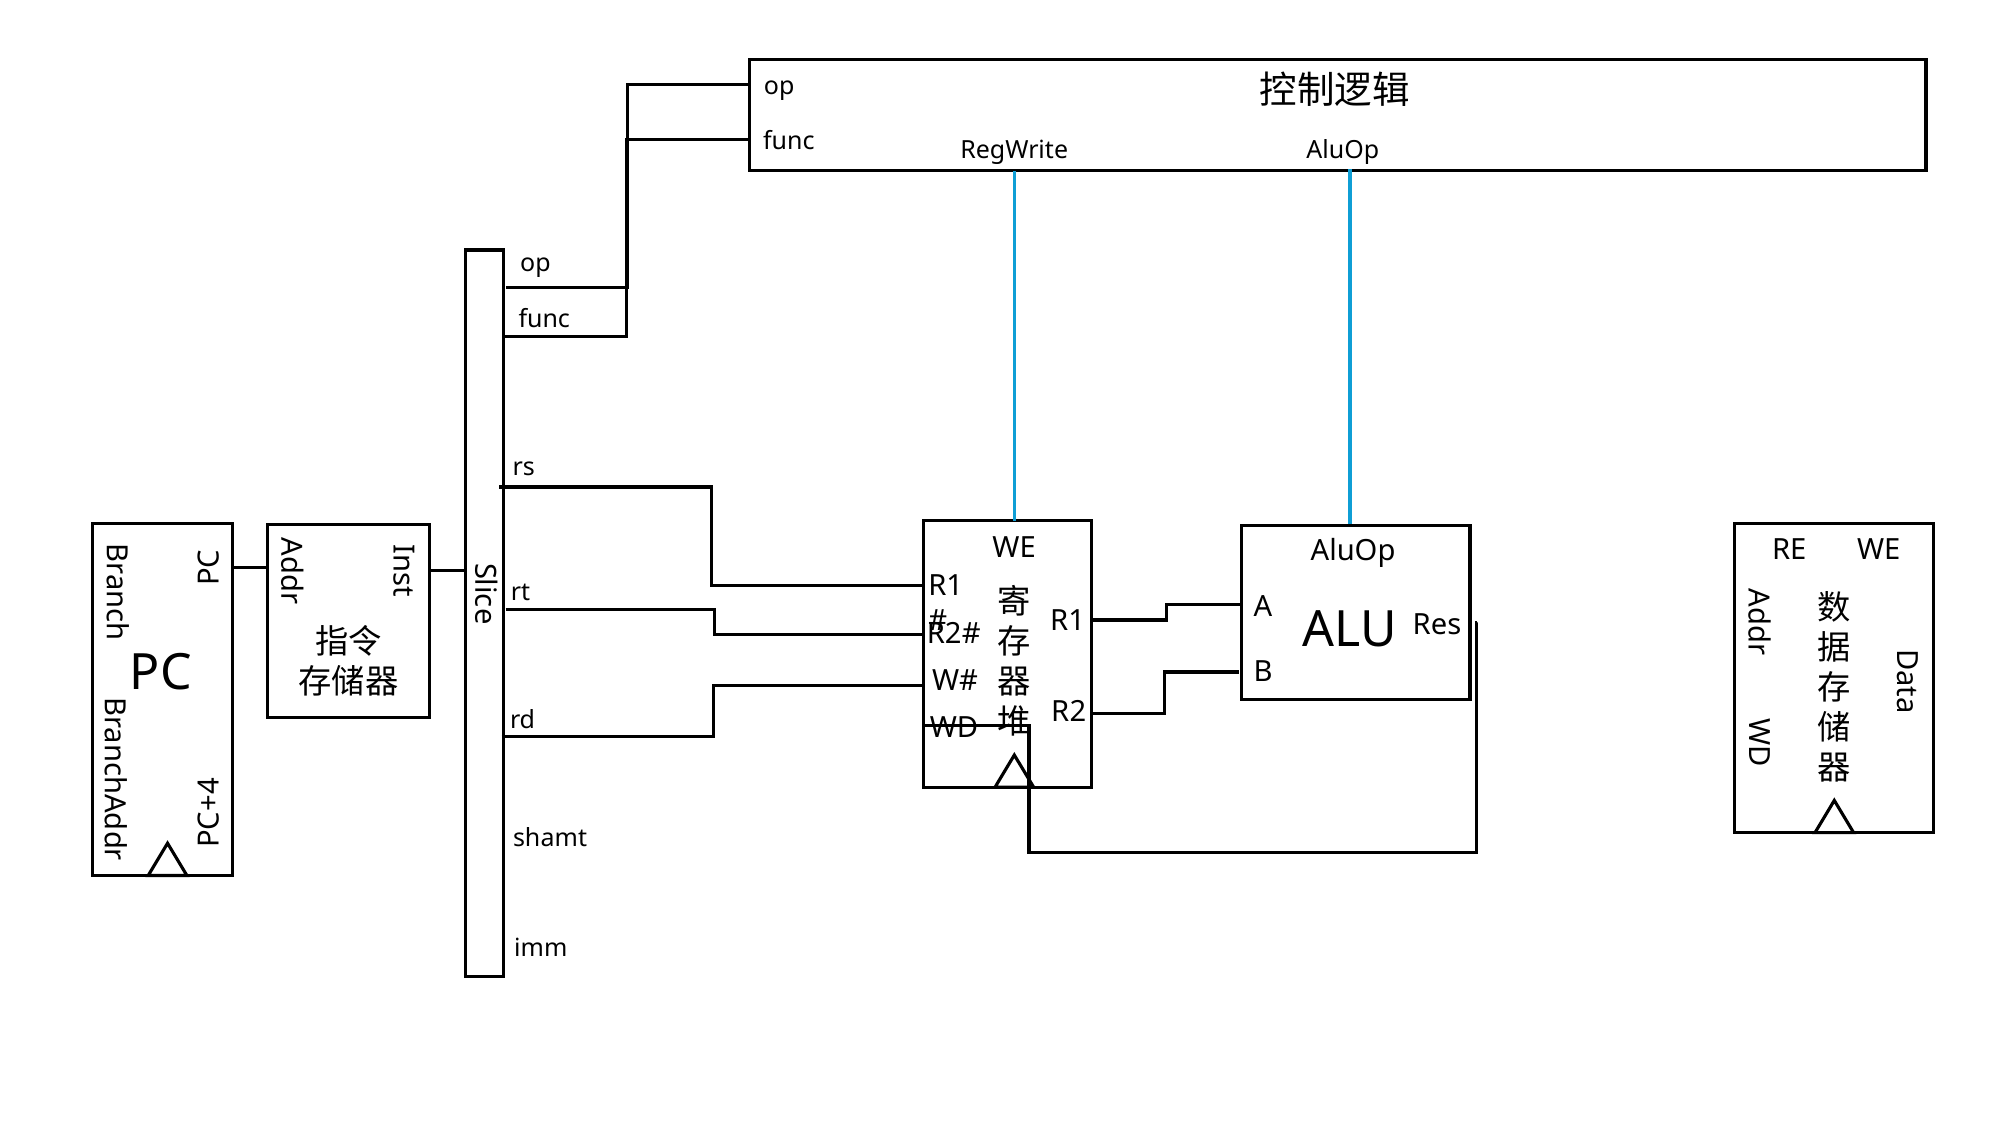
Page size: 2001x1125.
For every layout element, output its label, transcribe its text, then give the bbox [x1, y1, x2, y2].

text_box RegWrite [945, 126, 1083, 172]
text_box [1238, 523, 1476, 700]
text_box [498, 486, 925, 586]
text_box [504, 139, 751, 337]
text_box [1126, 622, 1476, 854]
text_box 控制逻辑 [1244, 58, 1425, 119]
text_box rd [495, 695, 551, 741]
text_box [464, 640, 505, 978]
text_box shamt [498, 813, 602, 859]
text_box AluOp [1291, 126, 1395, 172]
text_box op [749, 62, 810, 108]
text_box Slice [462, 548, 512, 640]
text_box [922, 725, 1136, 854]
text_box imm [499, 924, 583, 969]
text_box rt [496, 568, 545, 613]
text_box rs [497, 443, 550, 489]
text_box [505, 84, 751, 139]
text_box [90, 522, 234, 876]
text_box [912, 737, 922, 788]
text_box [1733, 522, 1935, 834]
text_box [1092, 604, 1238, 621]
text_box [266, 523, 431, 718]
text_box [748, 58, 1928, 172]
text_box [504, 608, 925, 635]
text_box [464, 248, 505, 548]
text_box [501, 684, 926, 737]
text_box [912, 519, 1101, 725]
text_box func [751, 117, 830, 163]
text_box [1090, 671, 1126, 714]
